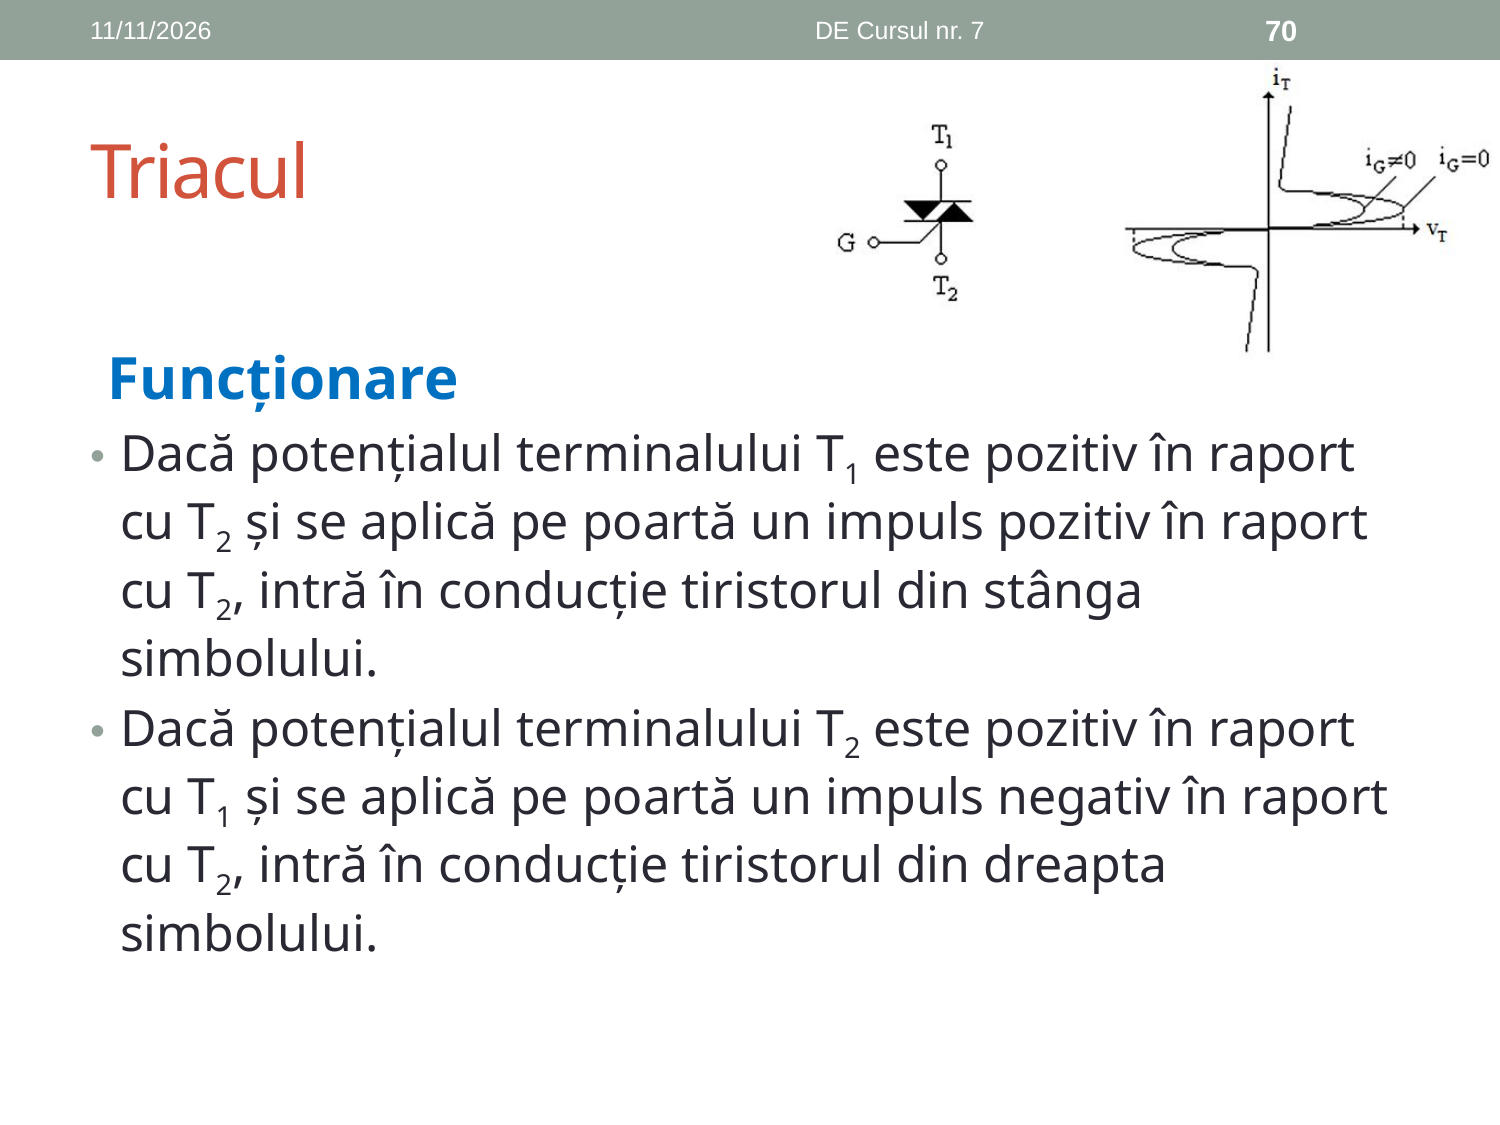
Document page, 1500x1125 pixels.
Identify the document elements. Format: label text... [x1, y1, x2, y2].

footer DE Cursul nr. 7 [562, 3, 1238, 57]
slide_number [75, 3, 550, 57]
list Funcționare Dacă potențialul terminalului T1 este pozitiv în raport cu T2 şi se aplică pe poartă un impuls pozitiv în raport cu T2, intră în conducție tiristorul din stânga simbolului. Dacă potențialul terminalului T2 este pozitiv în raport cu T1 şi se aplică pe poartă un impuls negativ în raport cu T2, intră în conducție tiristorul din dreapta simbolului. [75, 262, 1425, 1063]
title Triacul [75, 87, 824, 250]
slide_number 70 [1250, 3, 1425, 57]
picture [827, 62, 1500, 360]
